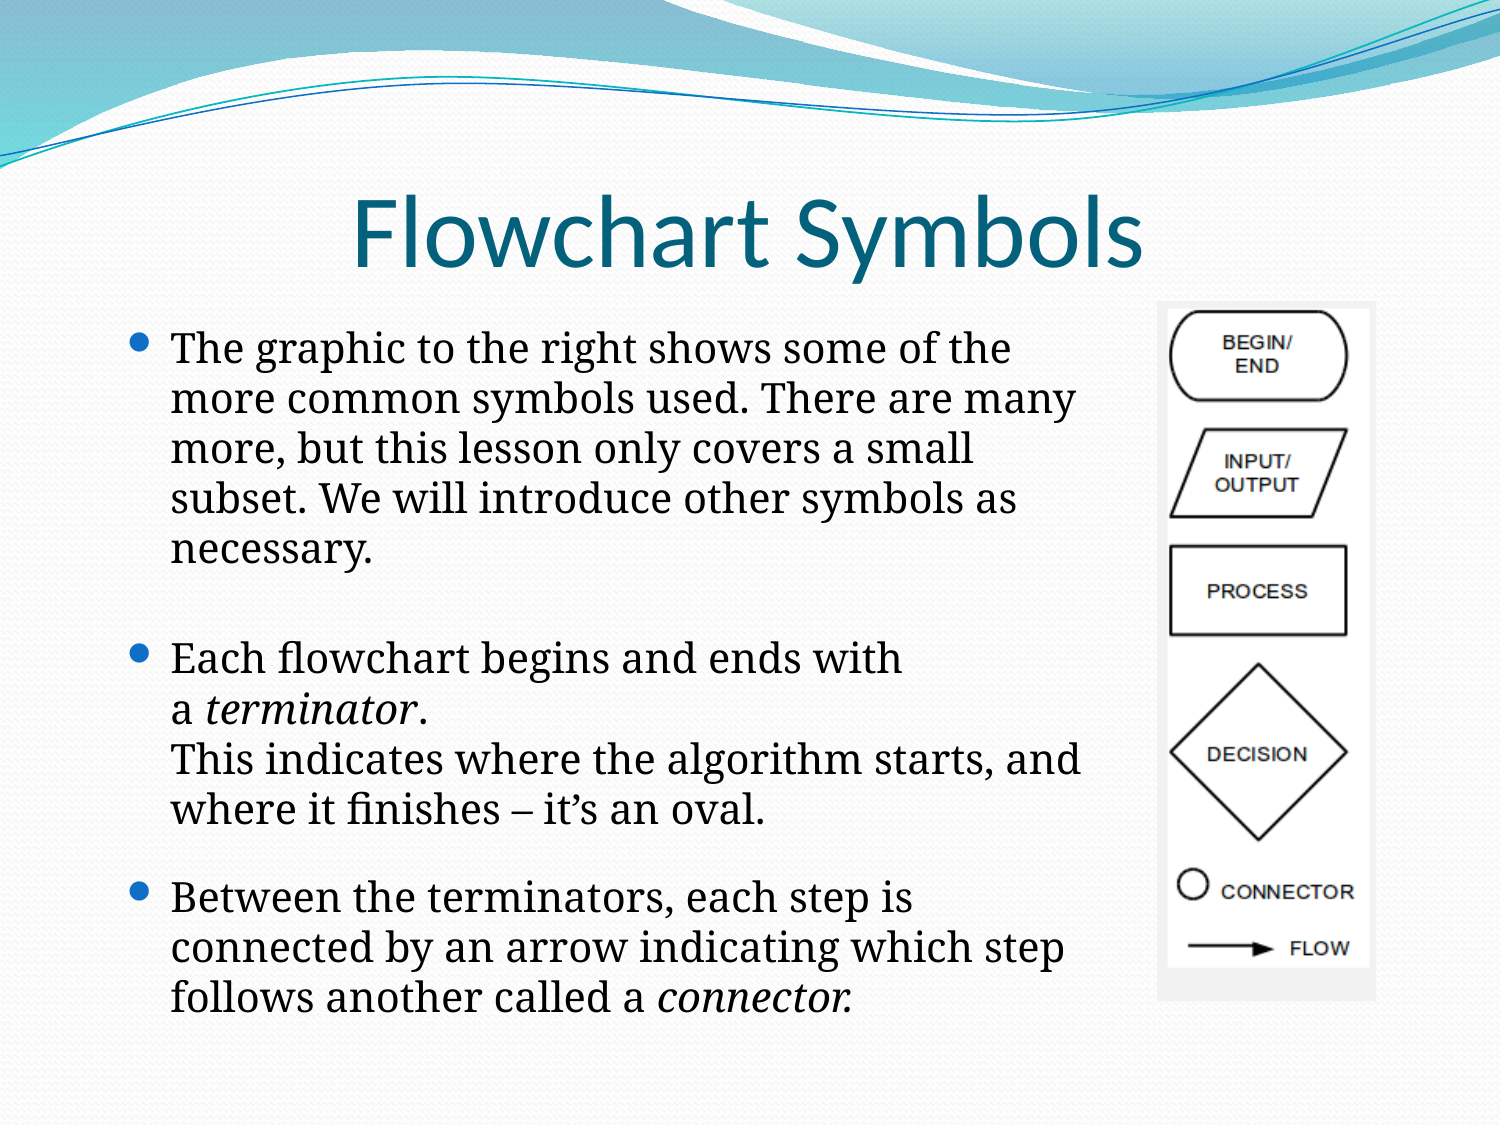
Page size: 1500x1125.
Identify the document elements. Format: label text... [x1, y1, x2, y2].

title Flowchart Symbols [75, 115, 1424, 289]
picture [1156, 301, 1377, 1001]
text_box The graphic to the right shows some of the more common symbols used. There are many more, but this lesson only covers a small subset. We will introduce other symbols as necessary. Each flowchart begins and ends with a terminator. This indicates where the algorithm starts, and where it finishes – it’s an oval. Between the terminators, each step is connected by an arrow indicating which step follows another called a connector. [112, 314, 1128, 988]
